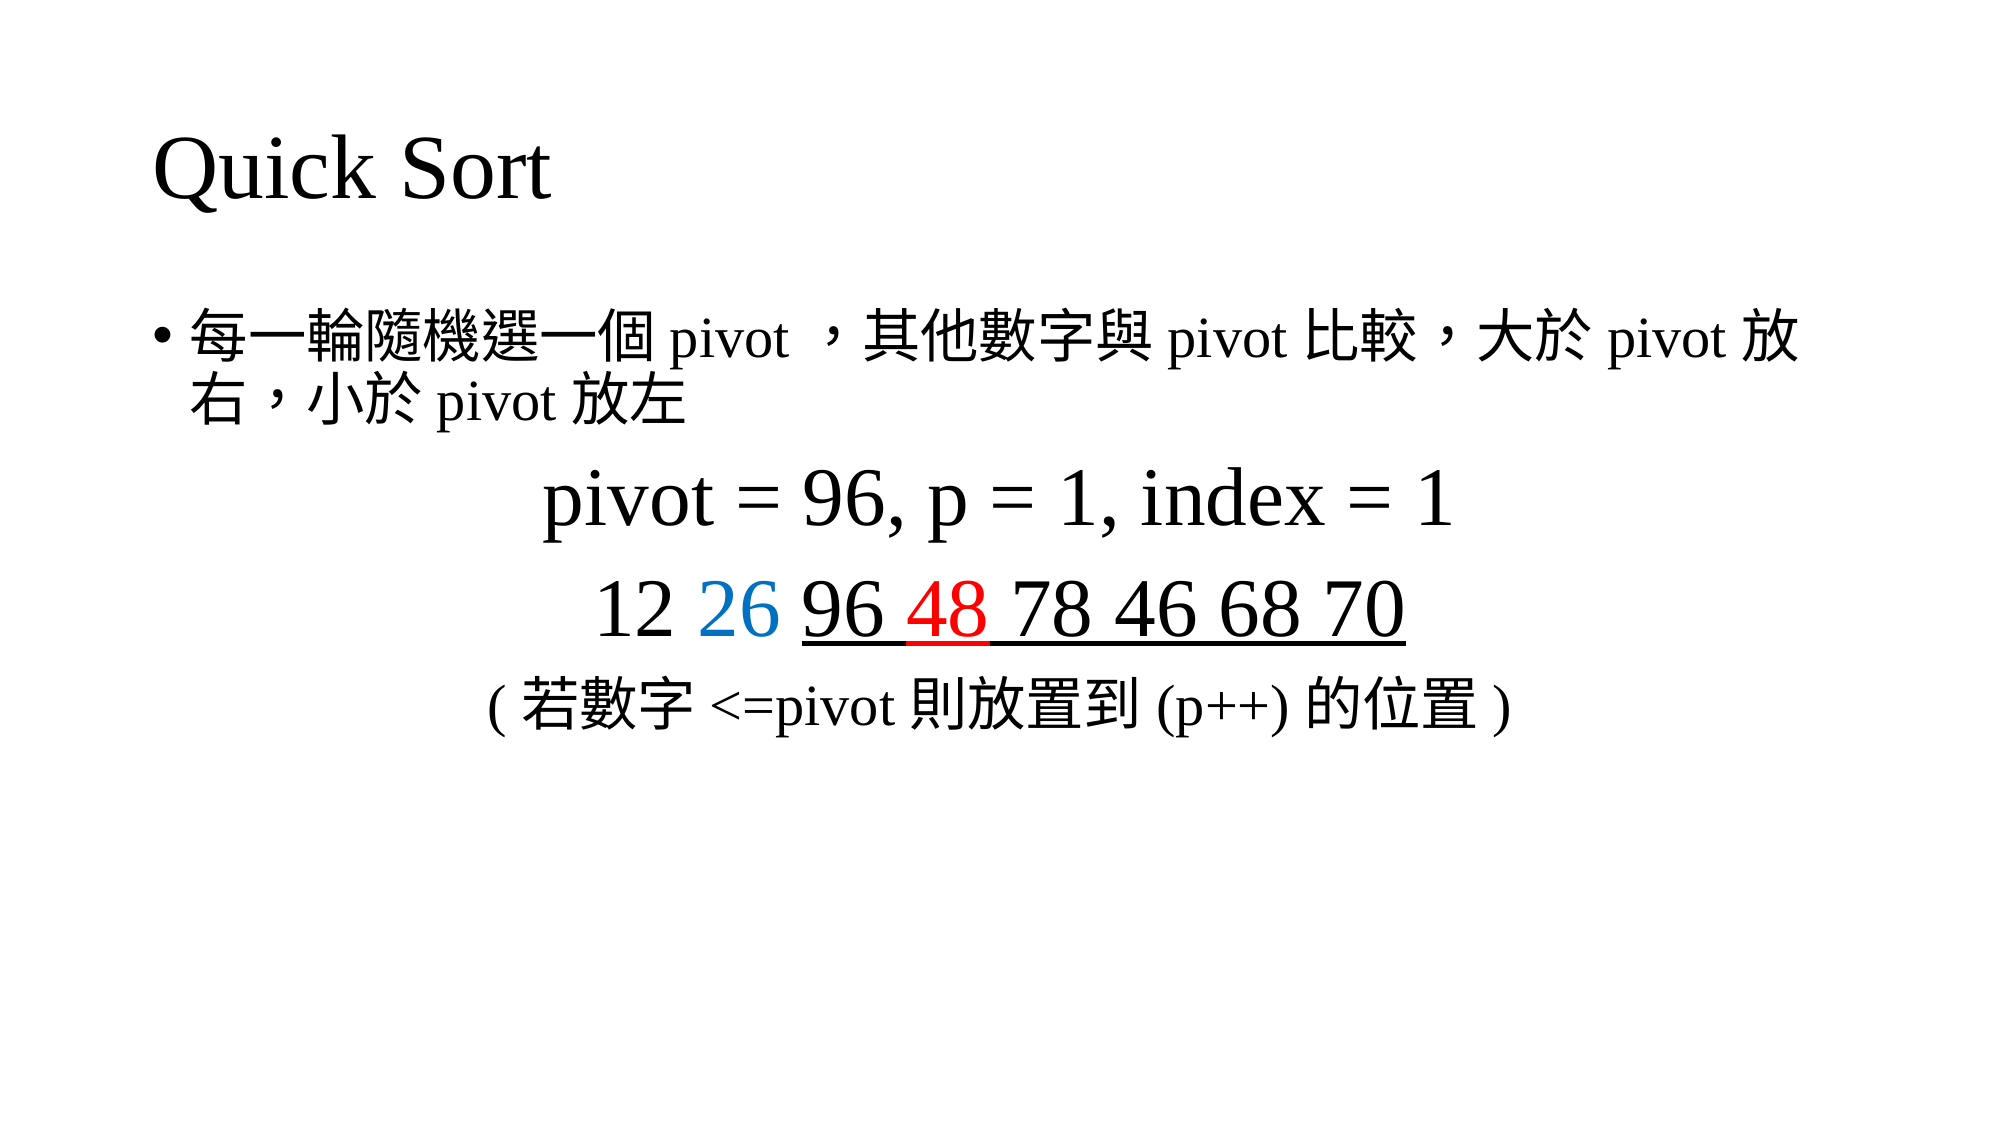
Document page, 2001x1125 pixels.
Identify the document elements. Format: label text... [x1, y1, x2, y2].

list 每一輪隨機選一個pivot，其他數字與pivot比較，大於pivot放右，小於pivot放左 pivot = 96, p = 1, index = 1 12 26 96 48 78 46 68 70 (若數字<=pivot則放置到(p++)的位置) [137, 299, 1863, 1014]
title Quick Sort [137, 59, 1863, 278]
